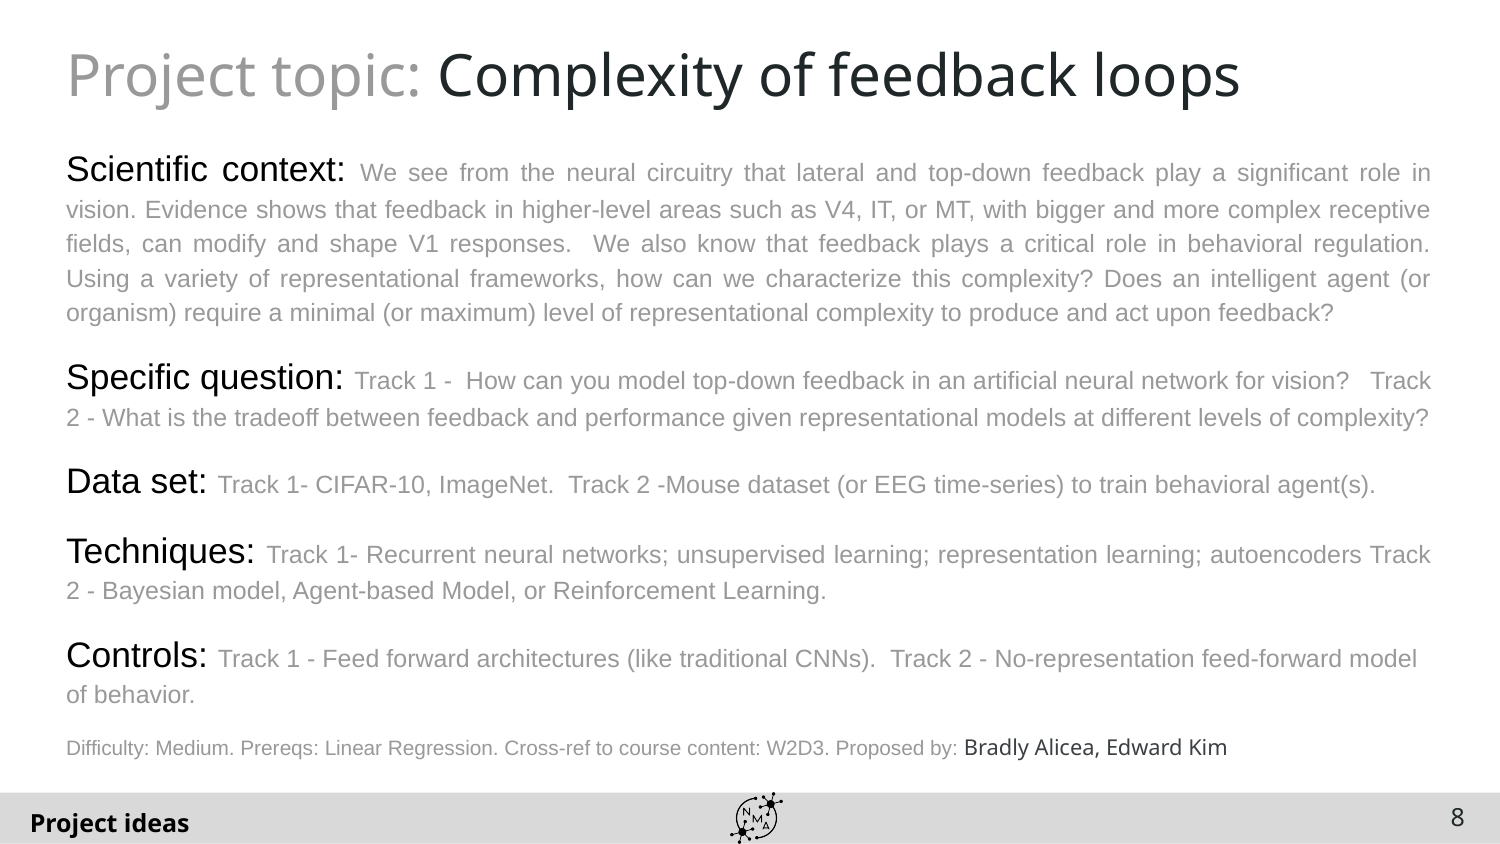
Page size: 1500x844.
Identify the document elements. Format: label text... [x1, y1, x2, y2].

picture [730, 792, 783, 844]
slide_number ‹#› [1389, 792, 1480, 844]
list Scientific context: We see from the neural circuitry that lateral and top-down feedback play a significant role in vision. Evidence shows that feedback in higher-level areas such as V4, IT, or MT, with bigger and more complex receptive fields, can modify and shape V1 responses. We also know that feedback plays a critical role in behavioral regulation. Using a variety of representational frameworks, how can we characterize this complexity? Does an intelligent agent (or organism) require a minimal (or maximum) level of representational complexity to produce and act upon feedback? Specific question: Track 1 - How can you model top-down feedback in an artificial neural network for vision? Track 2 - What is the tradeoff between feedback and performance given representational models at different levels of complexity? Data set: Track 1- CIFAR-10, ImageNet. Track 2 -Mouse dataset (or EEG time-series) to train behavioral agent(s). Techniques: Track 1- Recurrent neural networks; unsupervised learning; representation learning; autoencoders Track 2 - Bayesian model, Agent-based Model, or Reinforcement Learning. Controls: Track 1 - Feed forward architectures (like traditional CNNs). Track 2 - No-representation feed-forward model of behavior. Difficulty: Medium. Prereqs: Linear Regression. Cross-ref to course content: W2D3. Proposed by: Bradly Alicea, Edward Kim [51, 125, 1449, 714]
title Project topic: Complexity of feedback loops [51, 23, 1449, 117]
